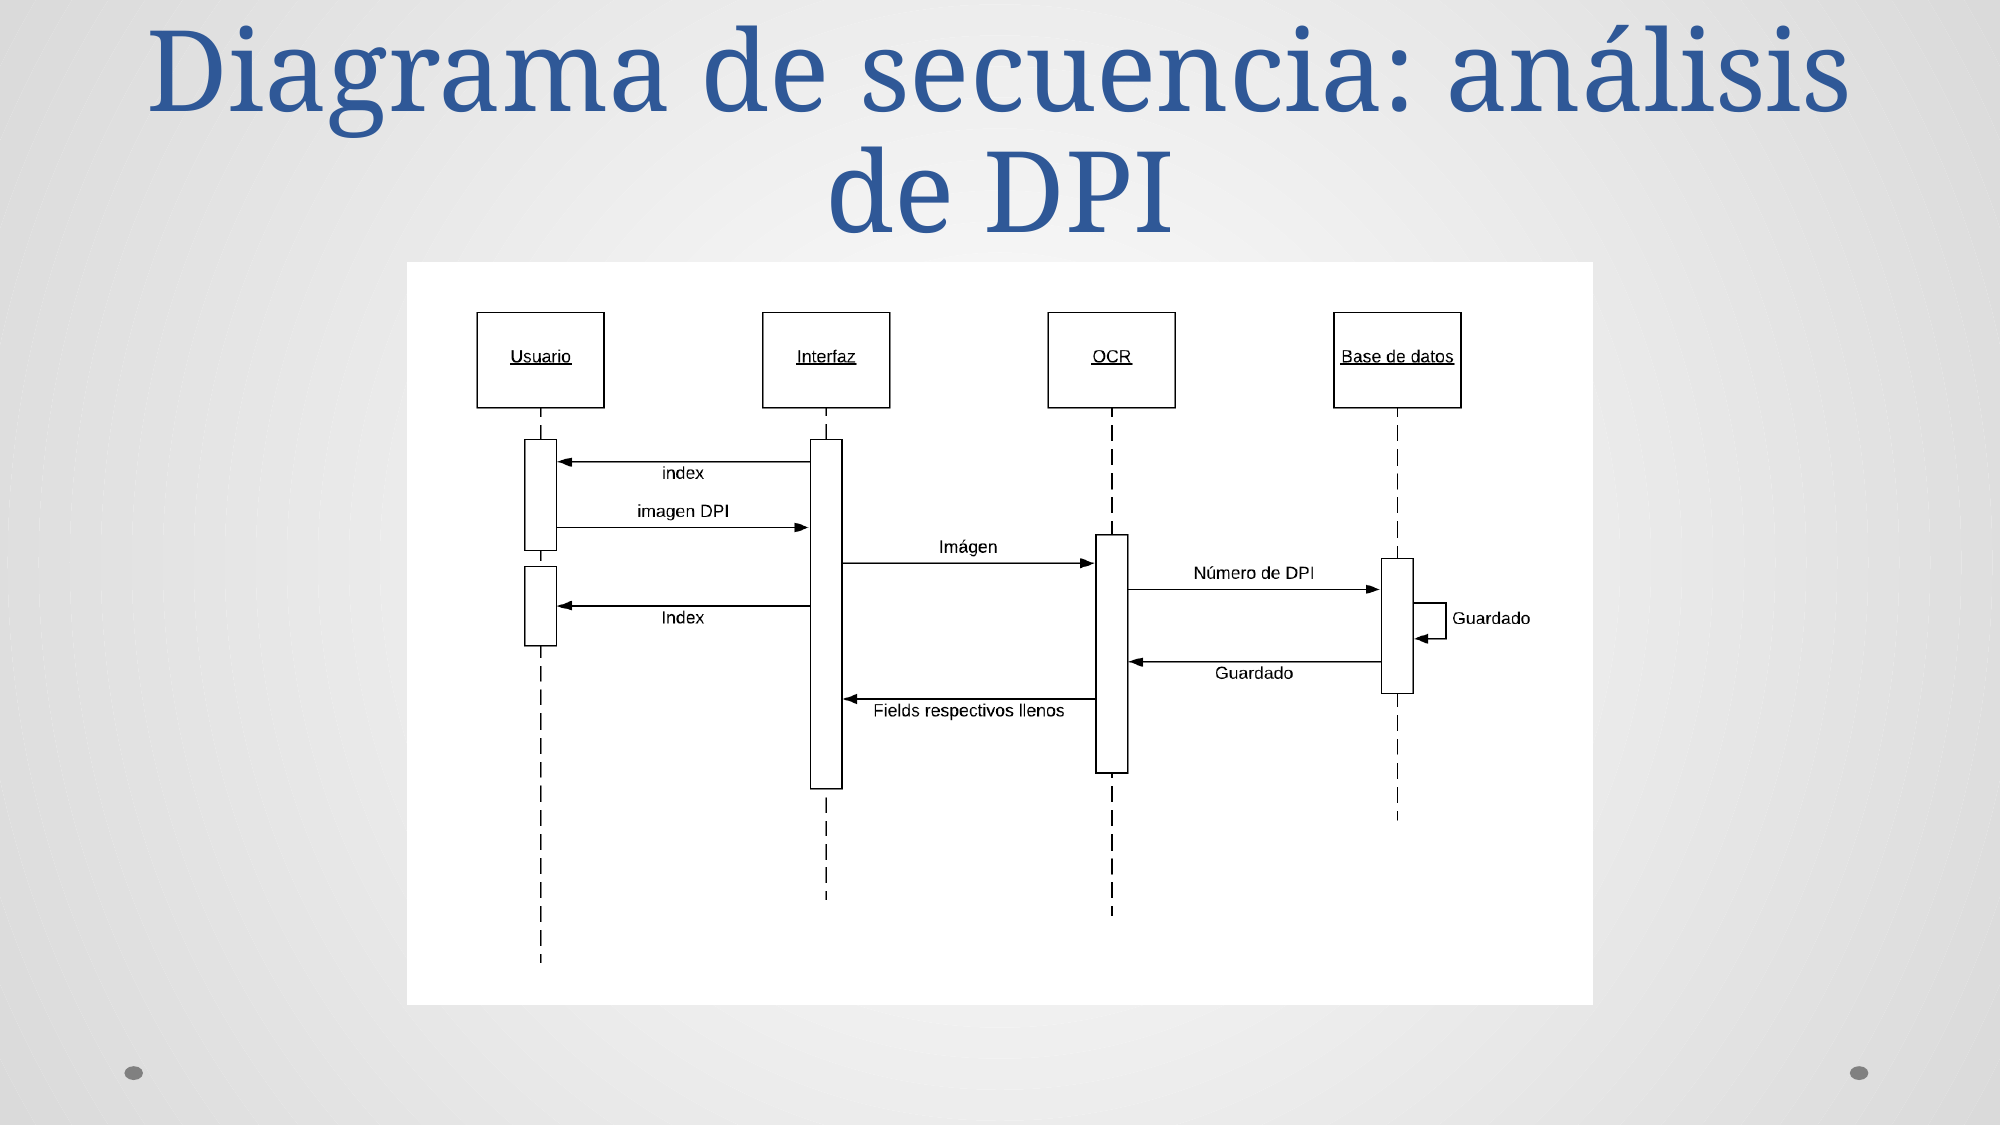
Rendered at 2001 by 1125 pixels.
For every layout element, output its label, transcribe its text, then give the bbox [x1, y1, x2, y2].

title Diagrama de secuencia: análisis de DPI [99, 0, 1900, 263]
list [406, 262, 1594, 1006]
